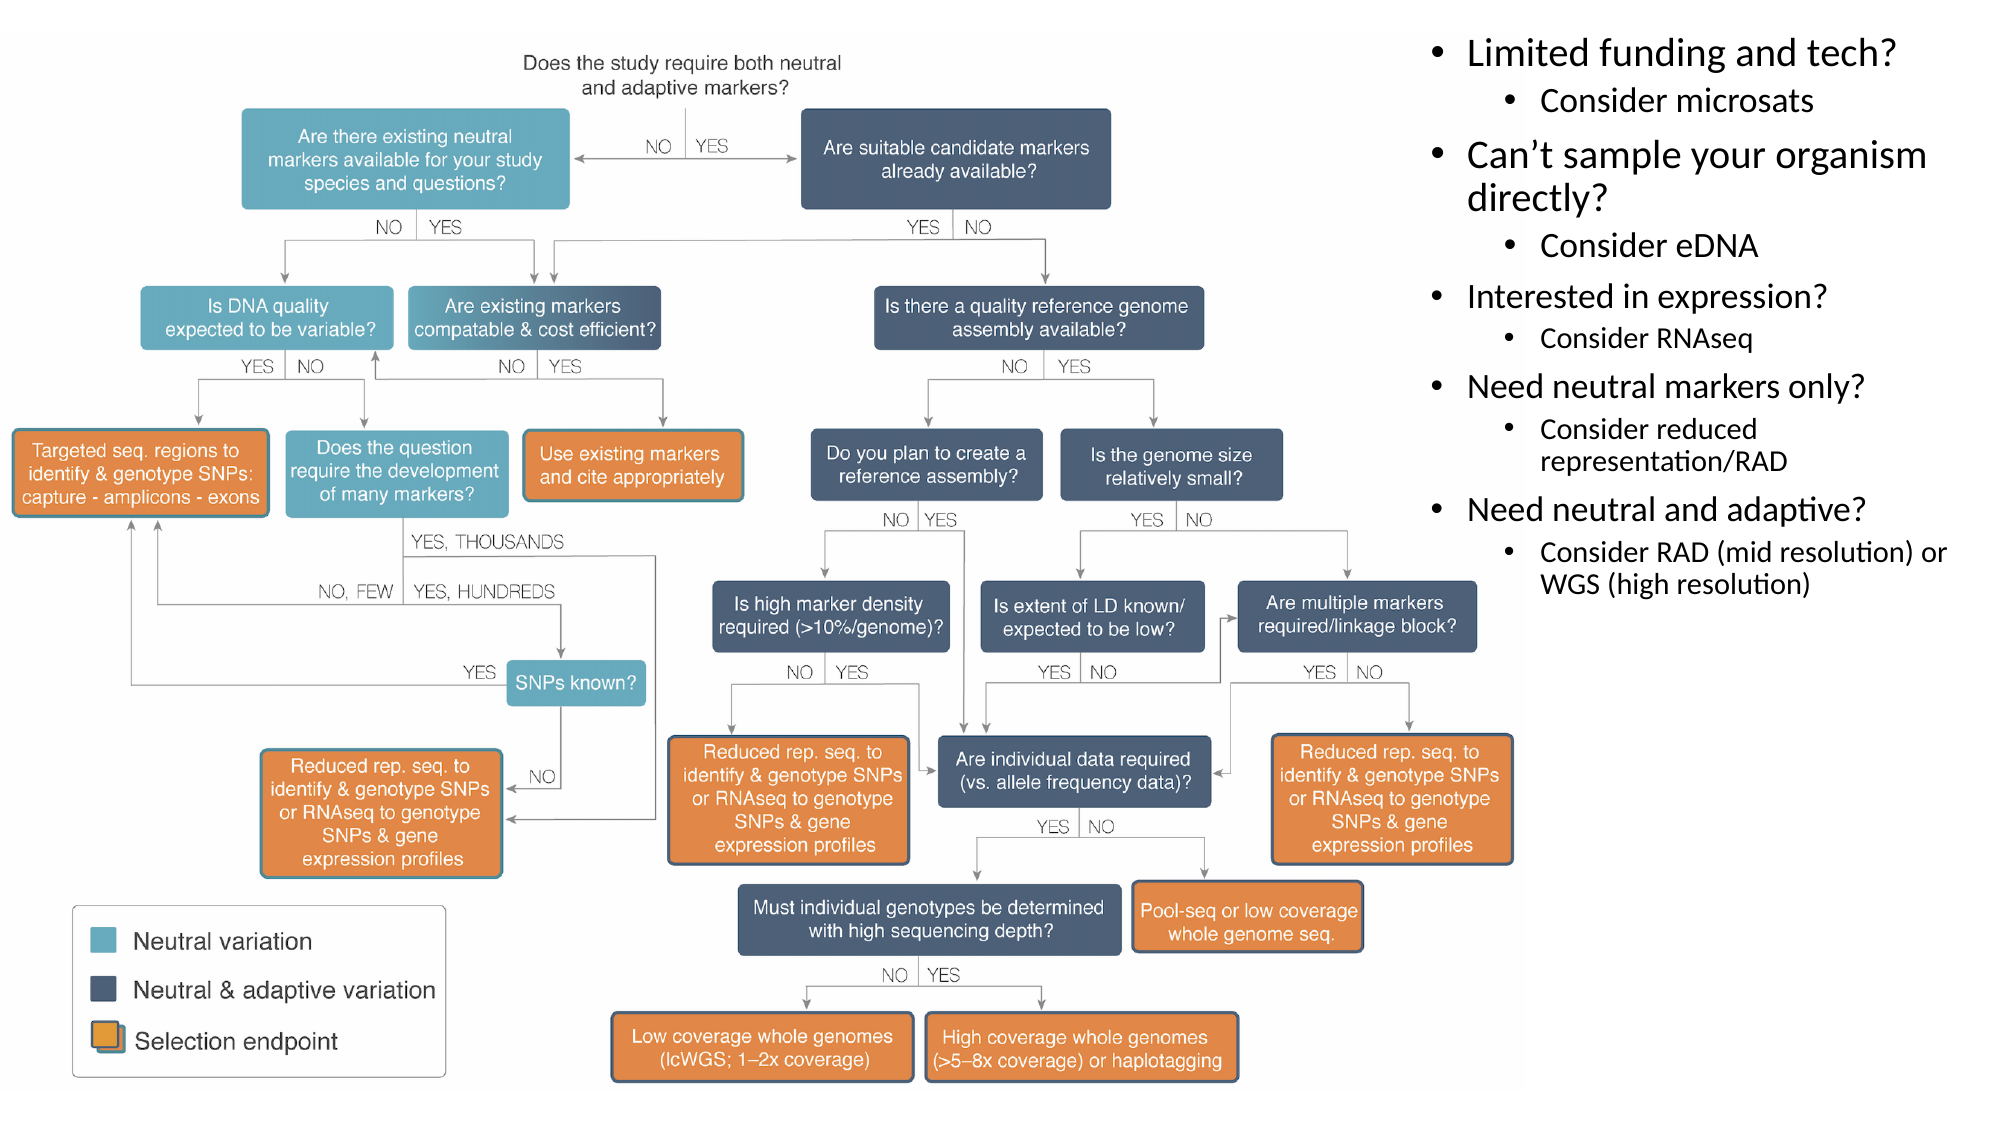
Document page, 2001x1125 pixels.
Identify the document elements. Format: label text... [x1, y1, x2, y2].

text_box Limited funding and tech? Consider microsats Can’t sample your organism directly? Consider eDNA Interested in expression? Consider RNAseq Need neutral markers only? Consider reduced representation/RAD Need neutral and adaptive? Consider RAD (mid resolution) or WGS (high resolution) [1415, 24, 2000, 615]
picture [0, 34, 1525, 1091]
